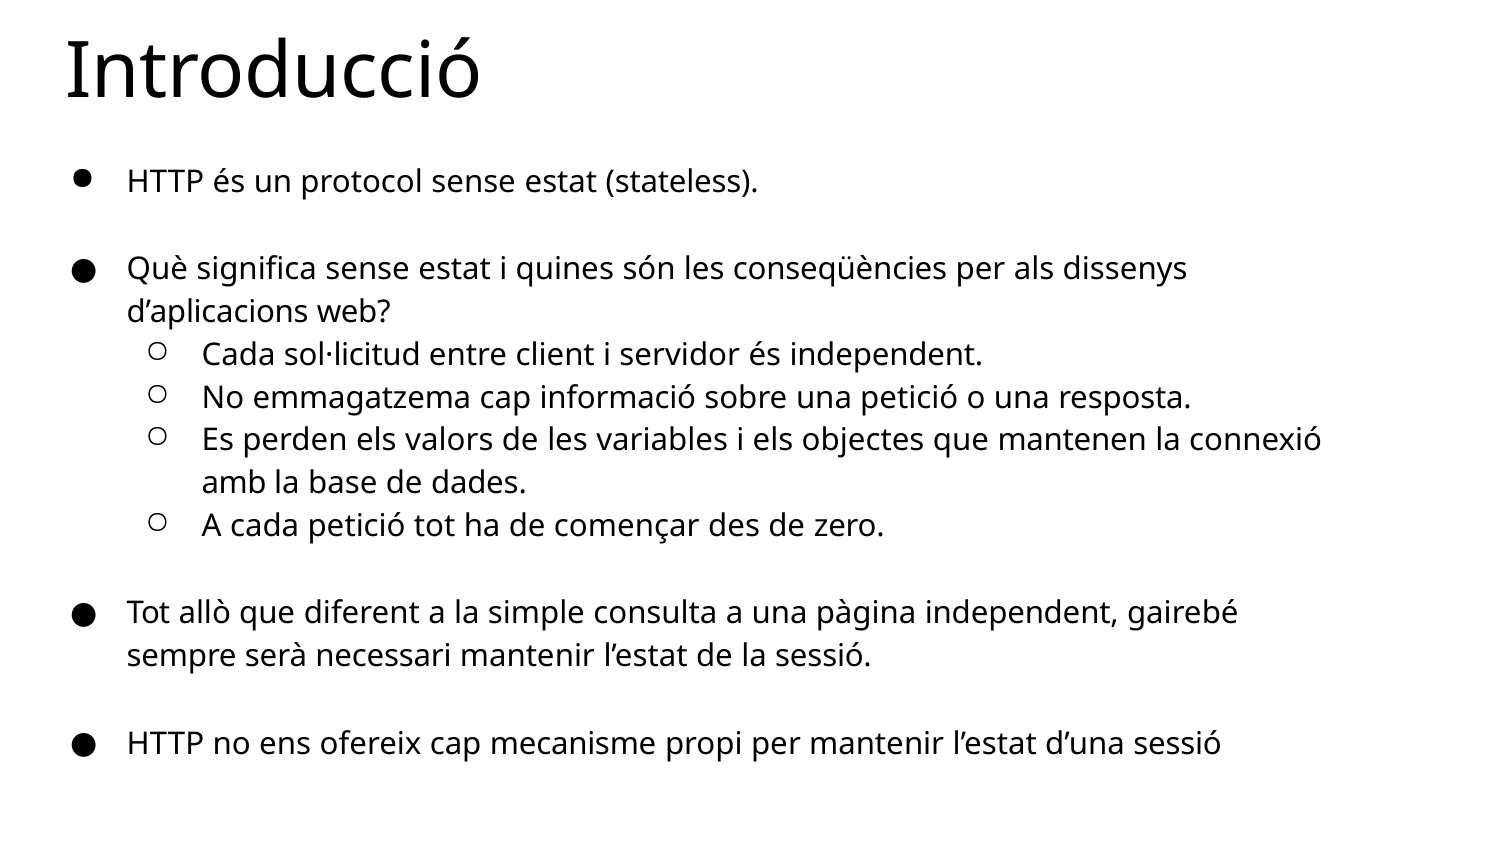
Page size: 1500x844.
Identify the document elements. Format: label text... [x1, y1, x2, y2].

text_box HTTP és un protocol sense estat (stateless). Què significa sense estat i quines són les conseqüències per als dissenys d’aplicacions web? Cada sol·licitud entre client i servidor és independent. No emmagatzema cap informació sobre una petició o una resposta. Es perden els valors de les variables i els objectes que mantenen la connexió amb la base de dades. A cada petició tot ha de començar des de zero. Tot allò que diferent a la simple consulta a una pàgina independent, gairebé sempre serà necessari mantenir l’estat de la sessió. HTTP no ens ofereix cap mecanisme propi per mantenir l’estat d’una sessió [68, 158, 1347, 761]
title Introducció [63, 16, 1411, 160]
